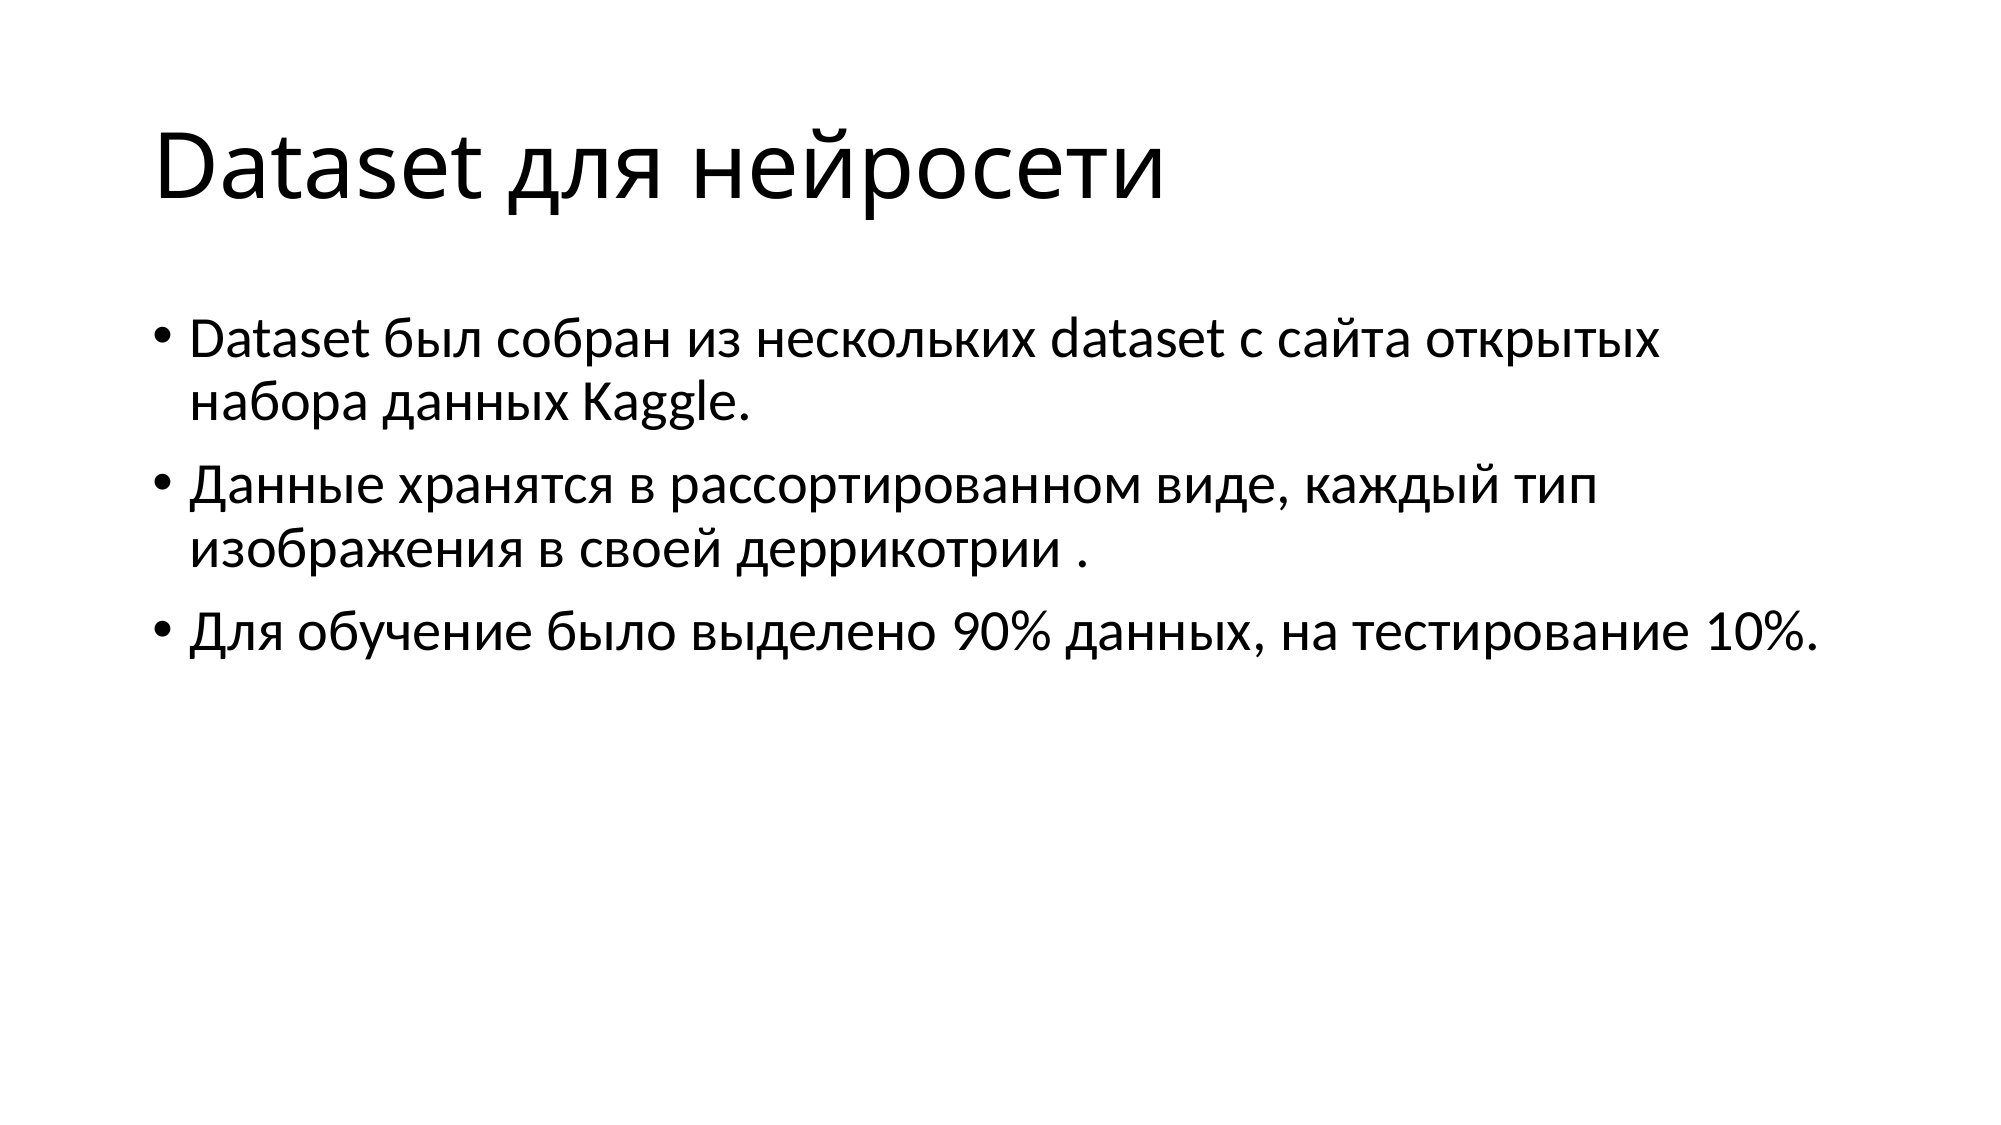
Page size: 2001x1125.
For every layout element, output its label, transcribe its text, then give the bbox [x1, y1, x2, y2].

title Dataset для нейросети [137, 59, 1863, 278]
list Dataset был собран из нескольких dataset с сайта открытых набора данных Kaggle. Данные хранятся в рассортированном виде, каждый тип изображения в своей деррикотрии . Для обучение было выделено 90% данных, на тестирование 10%. [137, 299, 1863, 1014]
